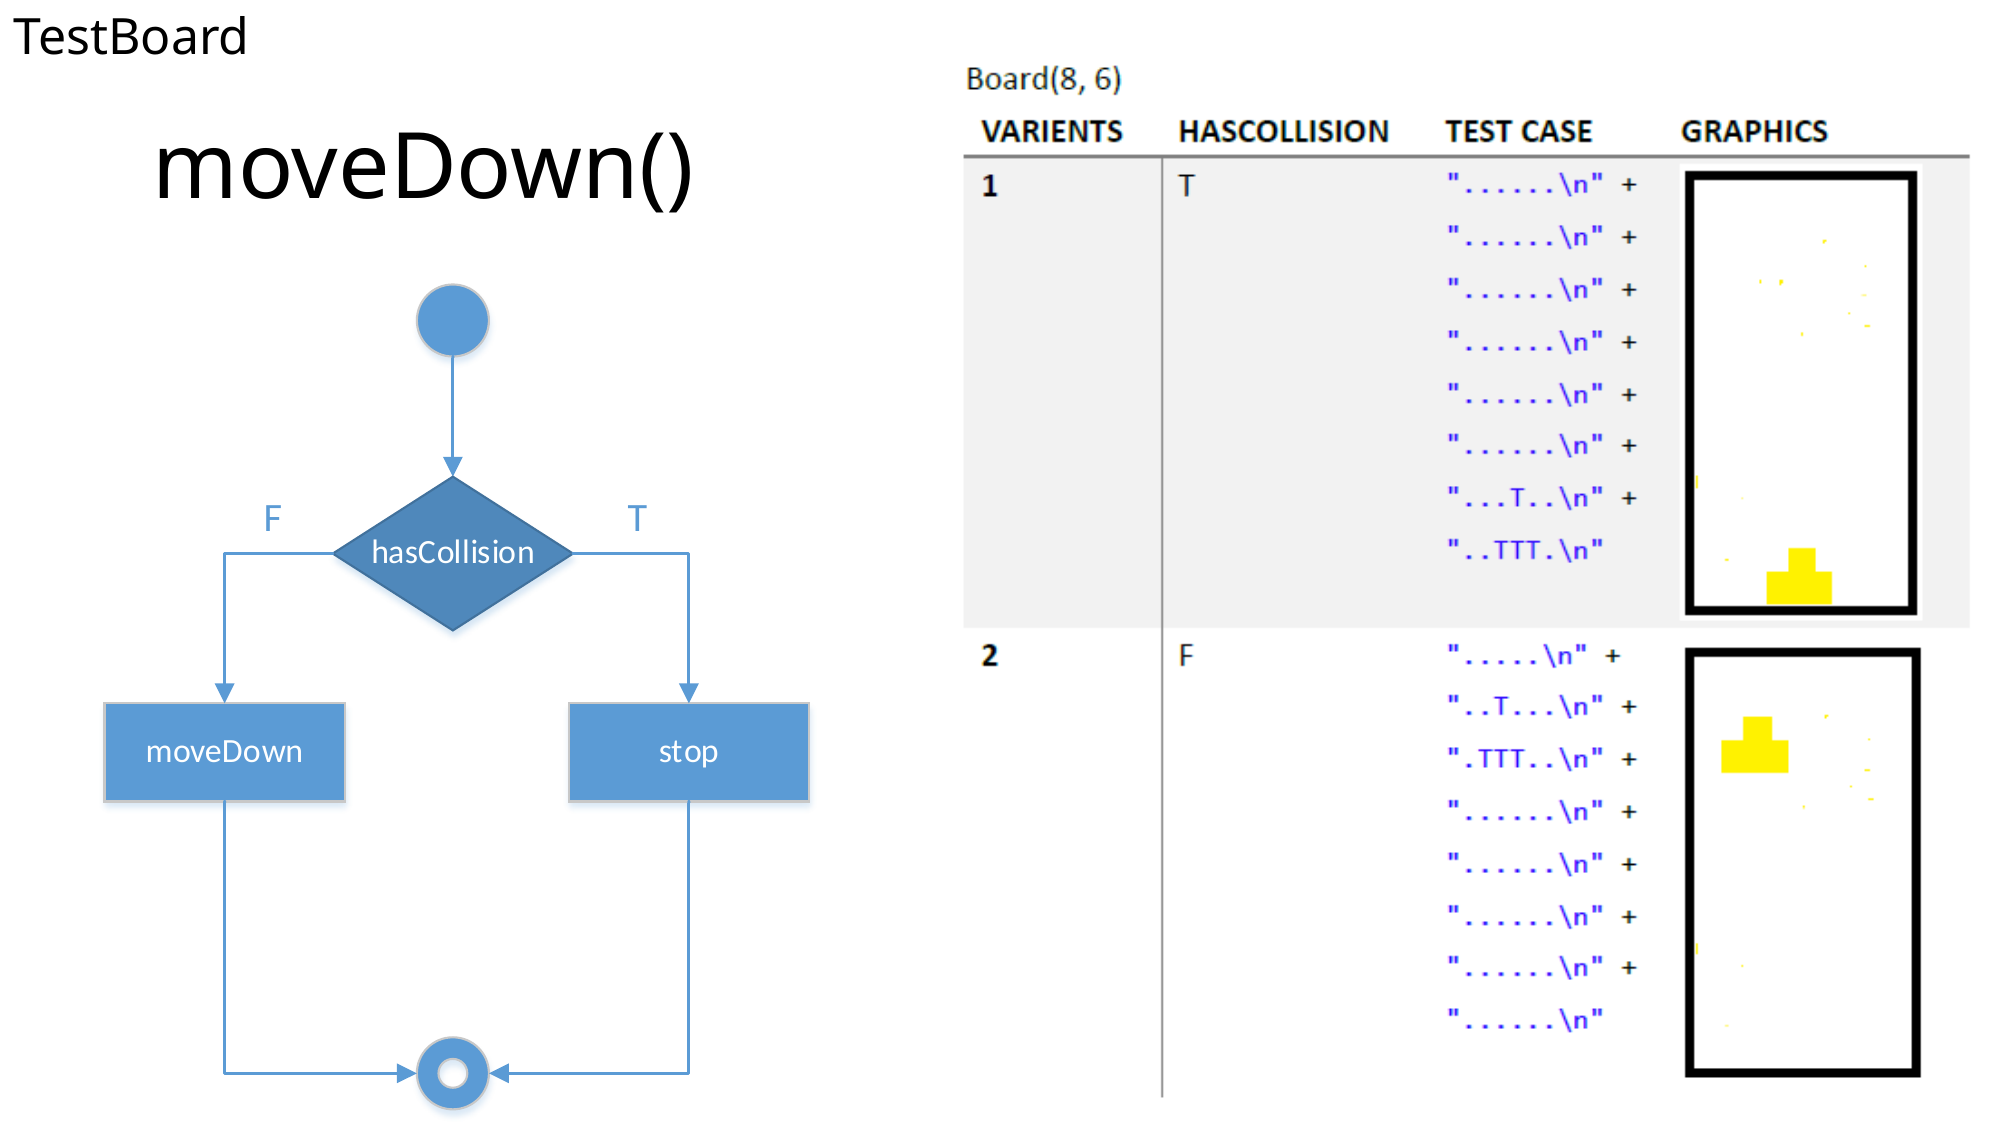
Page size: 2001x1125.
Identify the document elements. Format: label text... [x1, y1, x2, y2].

text_box TestBoard [0, 0, 1724, 148]
picture [955, 59, 1981, 1125]
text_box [19, 277, 897, 1125]
title moveDown() [137, 148, 955, 278]
